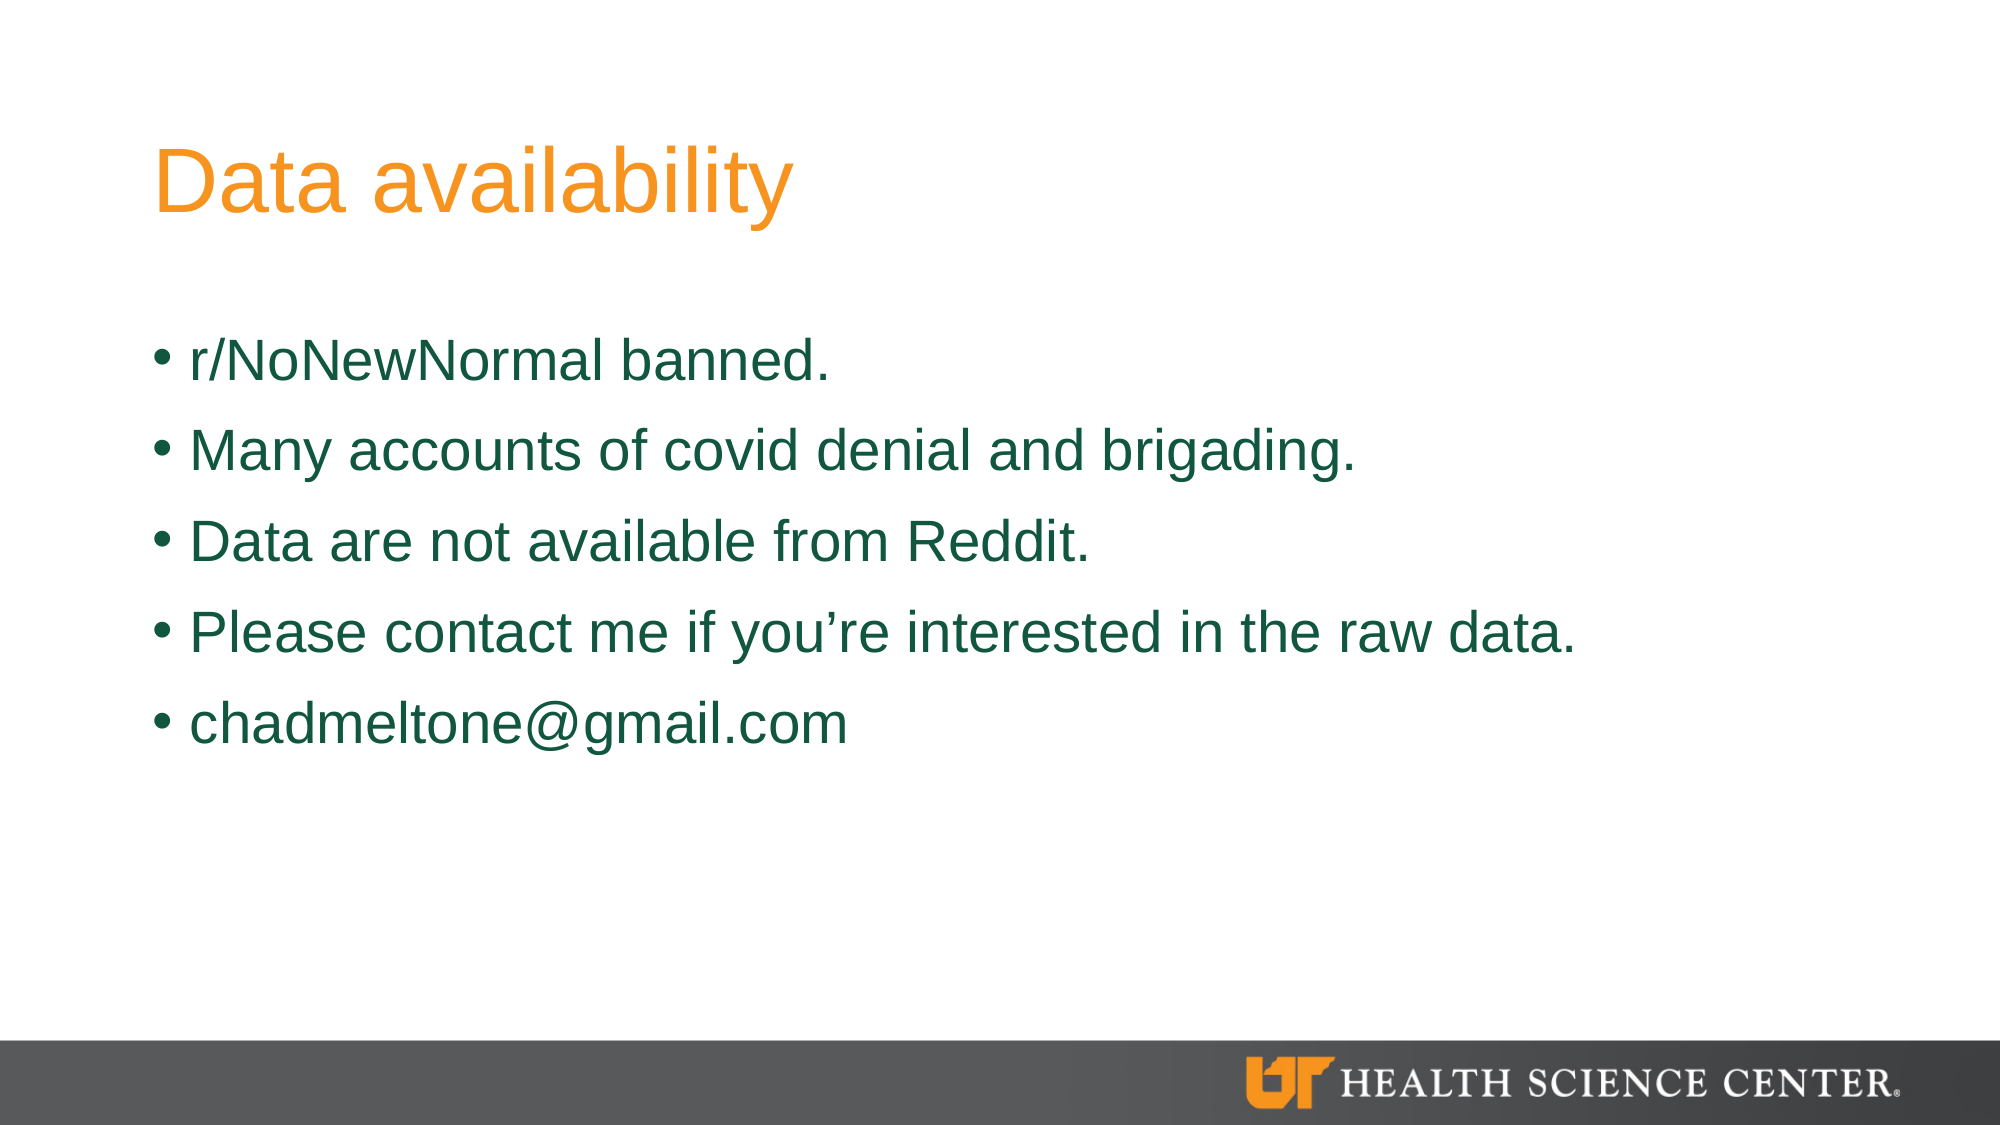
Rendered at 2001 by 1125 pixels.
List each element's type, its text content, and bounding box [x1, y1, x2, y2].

title Data availability [137, 74, 1863, 292]
list r/NoNewNormal banned. Many accounts of covid denial and brigading. Data are not available from Reddit. Please contact me if you’re interested in the raw data. chadmeltone@gmail.com [137, 314, 1863, 1028]
picture [0, 0, 2000, 1125]
